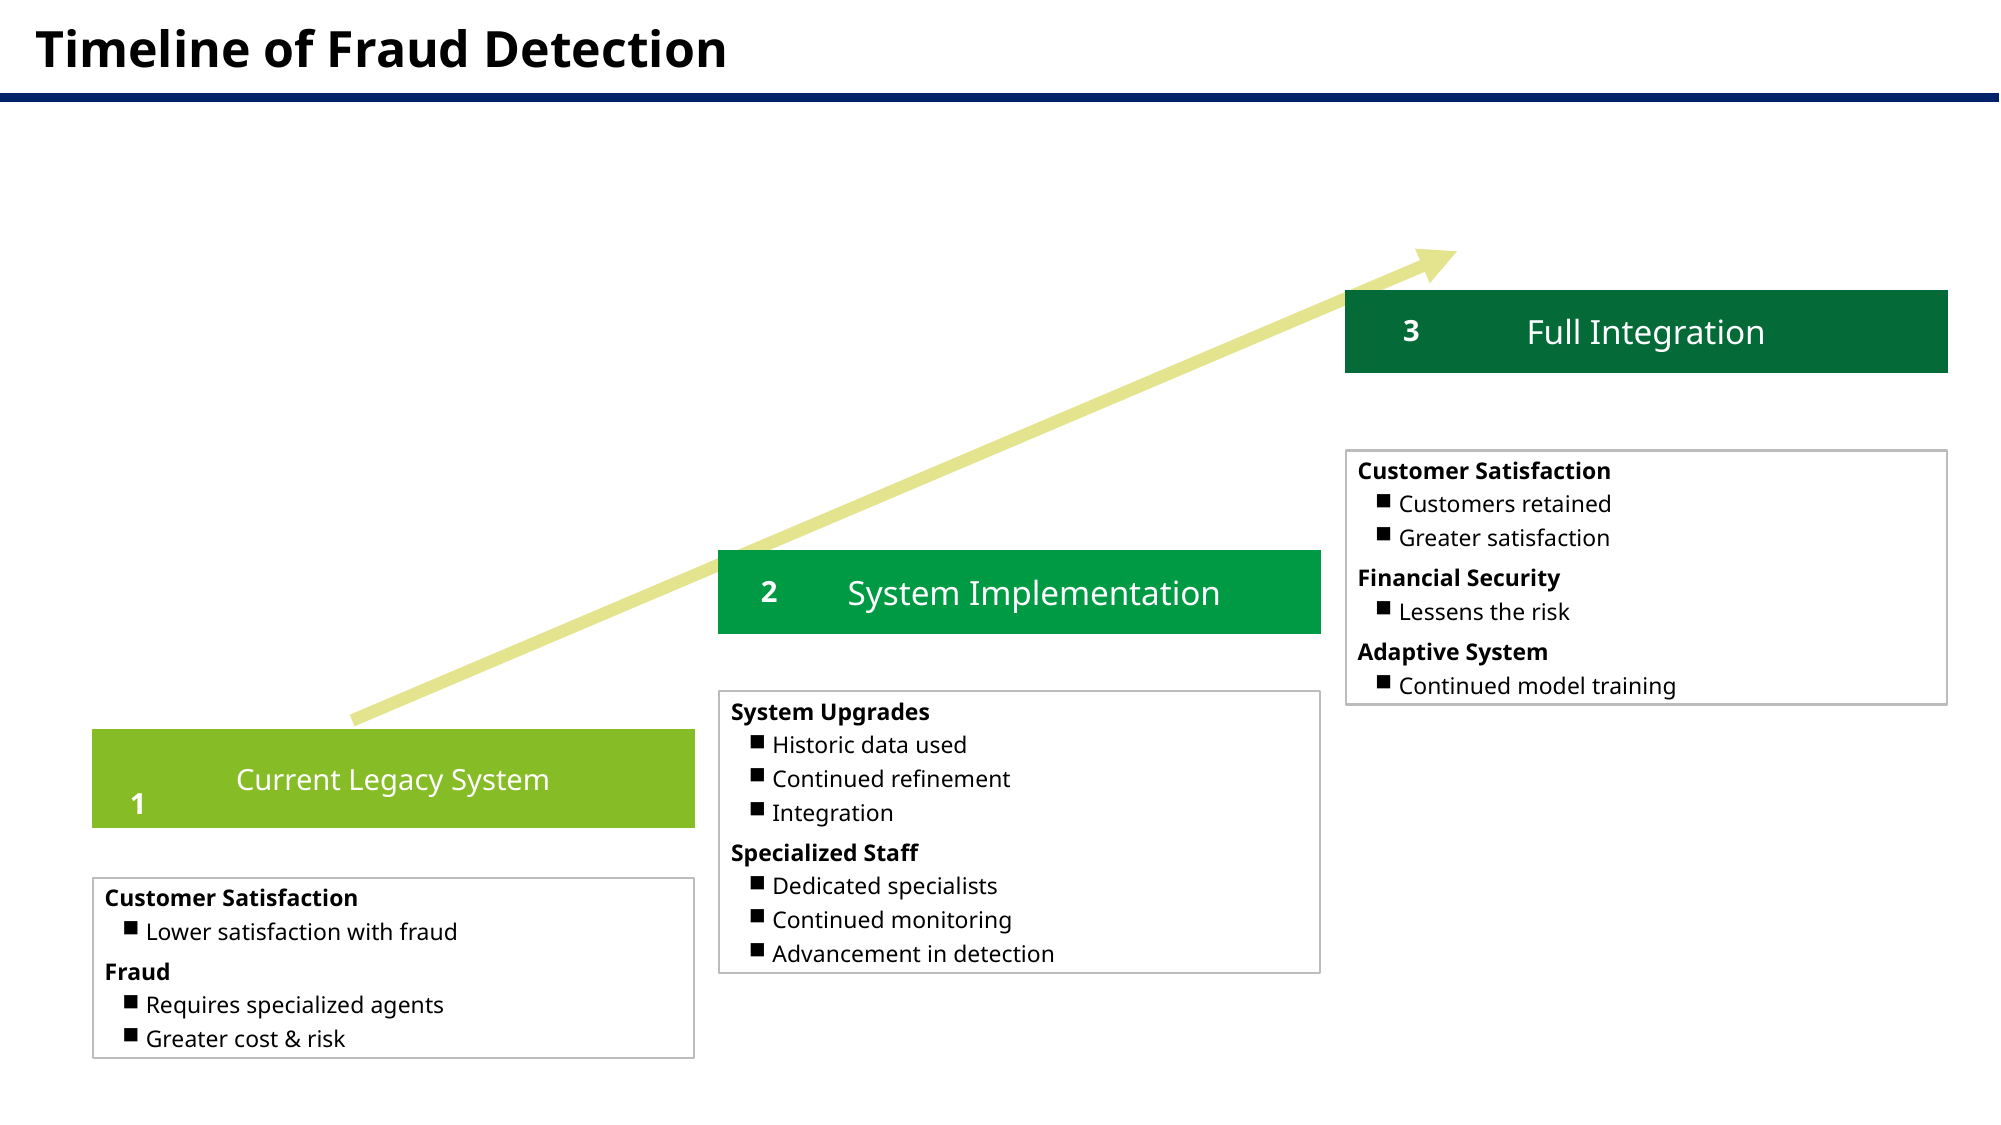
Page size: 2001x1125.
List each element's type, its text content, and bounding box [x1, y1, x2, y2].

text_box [92, 251, 1948, 1060]
text_box Timeline of Fraud Detection [35, 17, 2000, 78]
